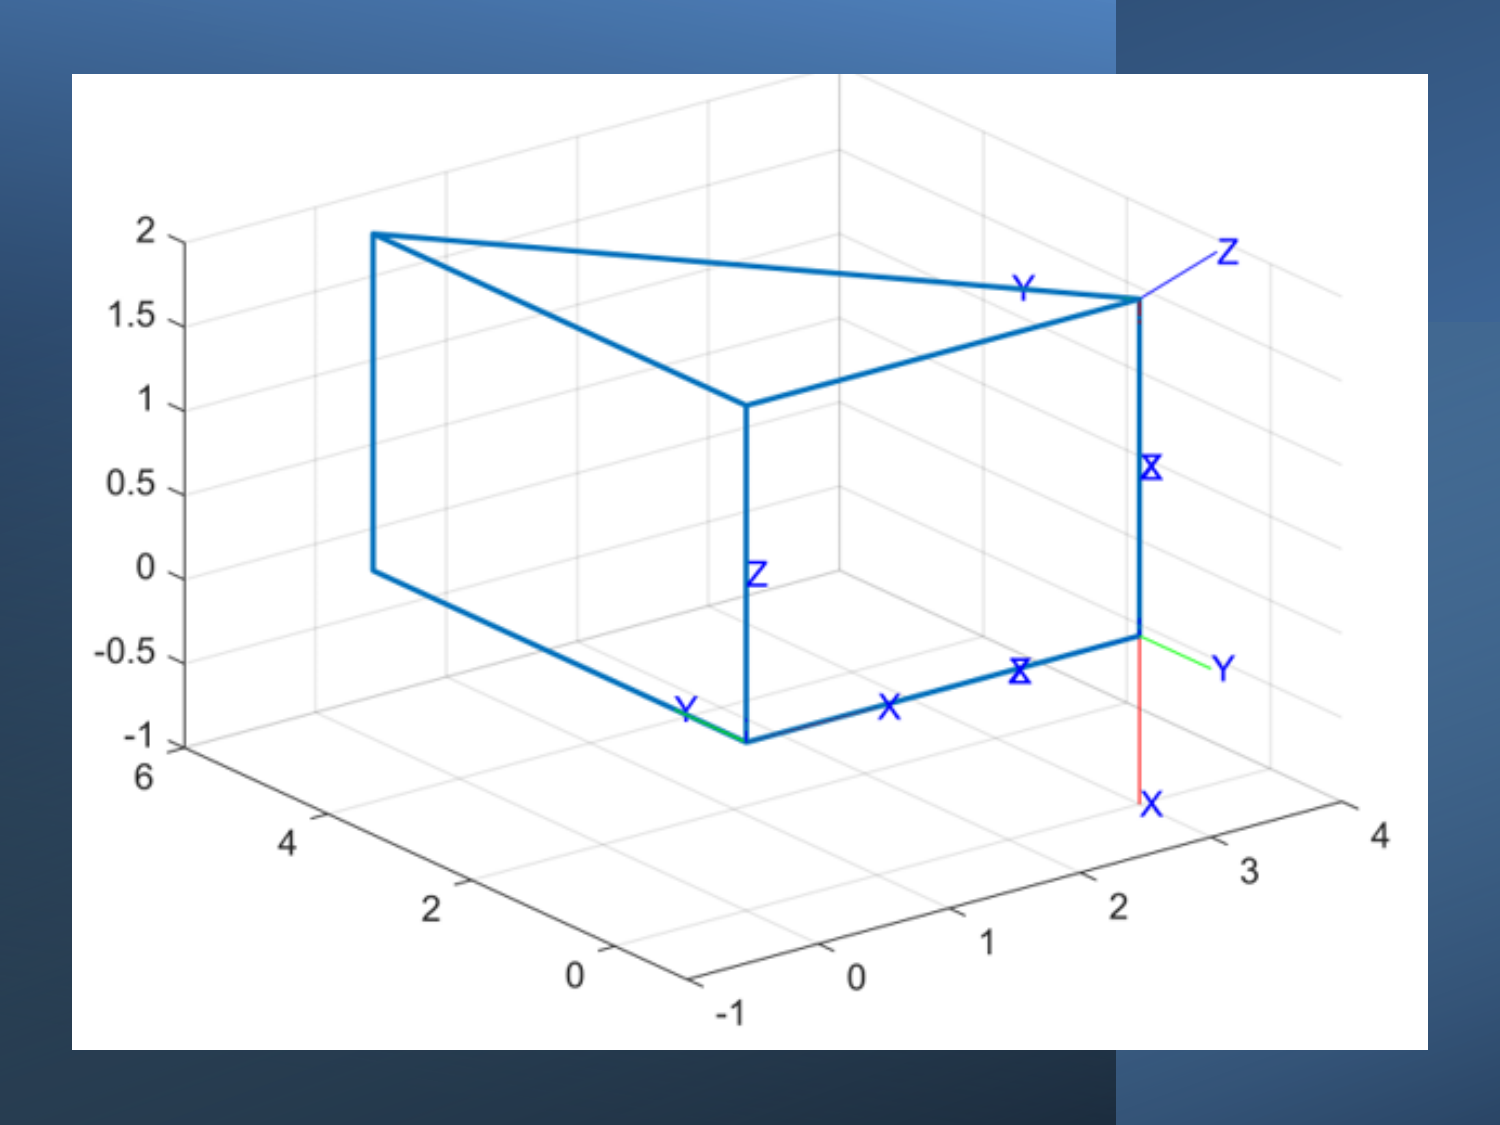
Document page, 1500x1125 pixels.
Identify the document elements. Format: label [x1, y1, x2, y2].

text_box [0, 0, 1118, 320]
list [72, 74, 1428, 1051]
text_box [0, 320, 1500, 1125]
text_box [1118, 0, 1500, 320]
